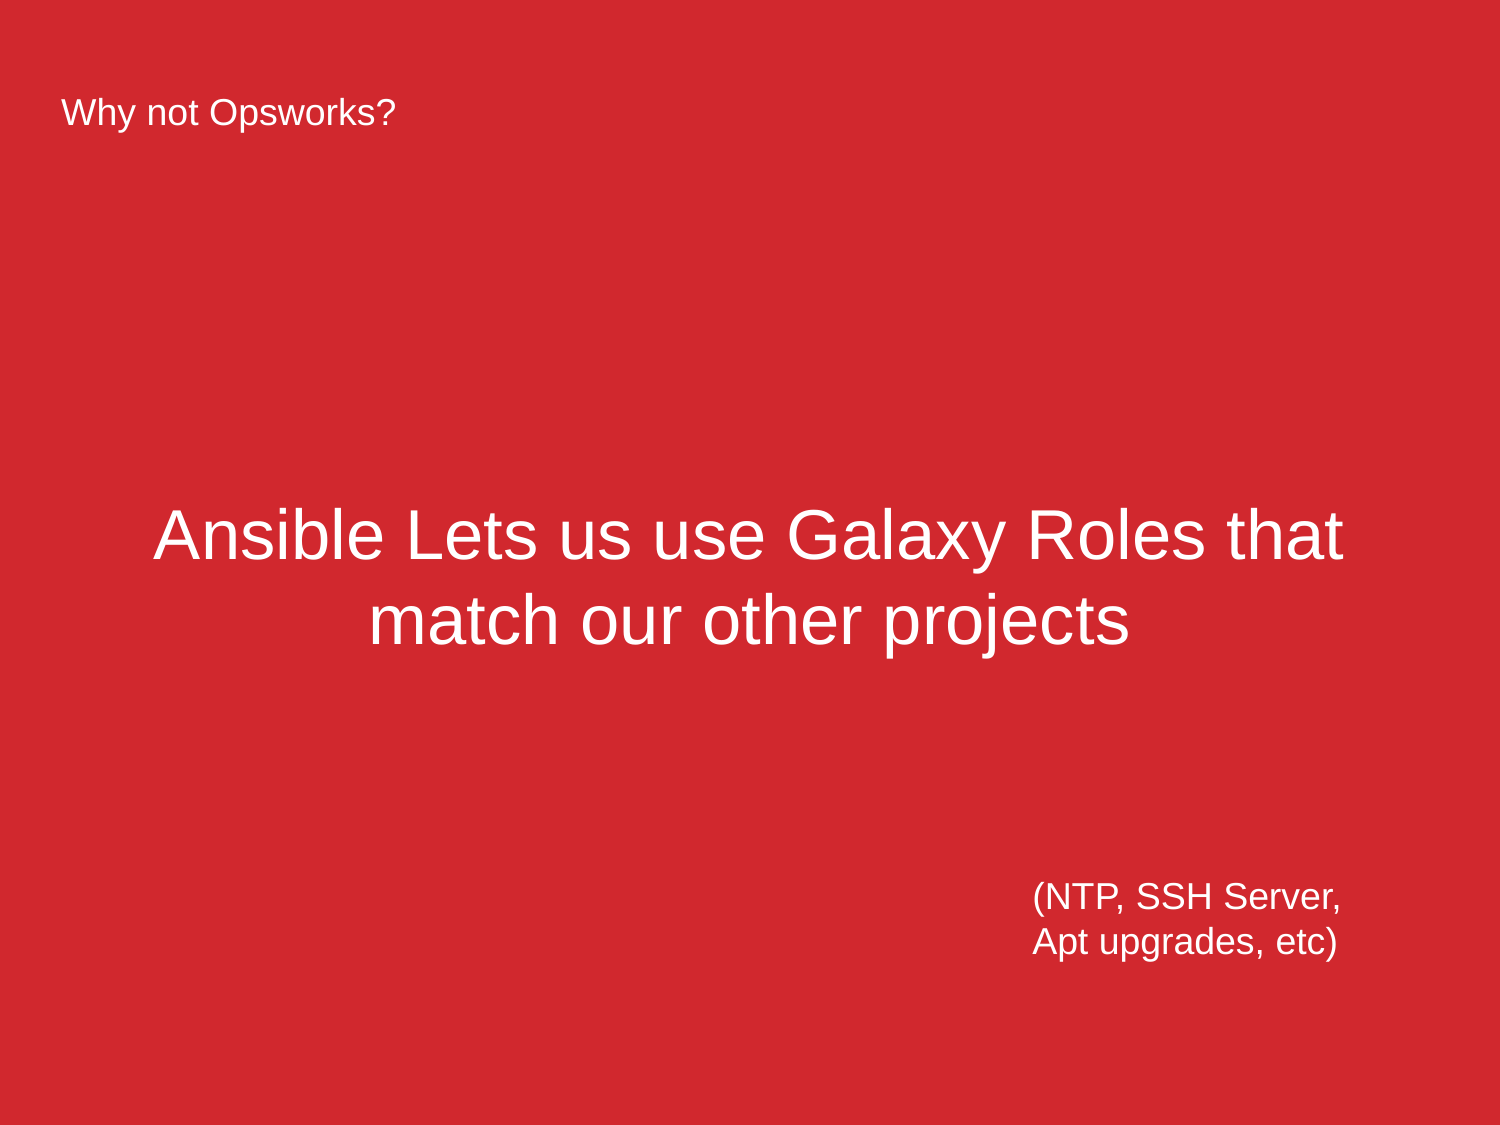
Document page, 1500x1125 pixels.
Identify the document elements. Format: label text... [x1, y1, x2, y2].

text_box (NTP, SSH Server, Apt upgrades, etc) [1017, 864, 1358, 970]
title Ansible Lets us use Galaxy Roles that match our other projects [75, 479, 1425, 668]
list Why not Opsworks? [46, 80, 668, 161]
